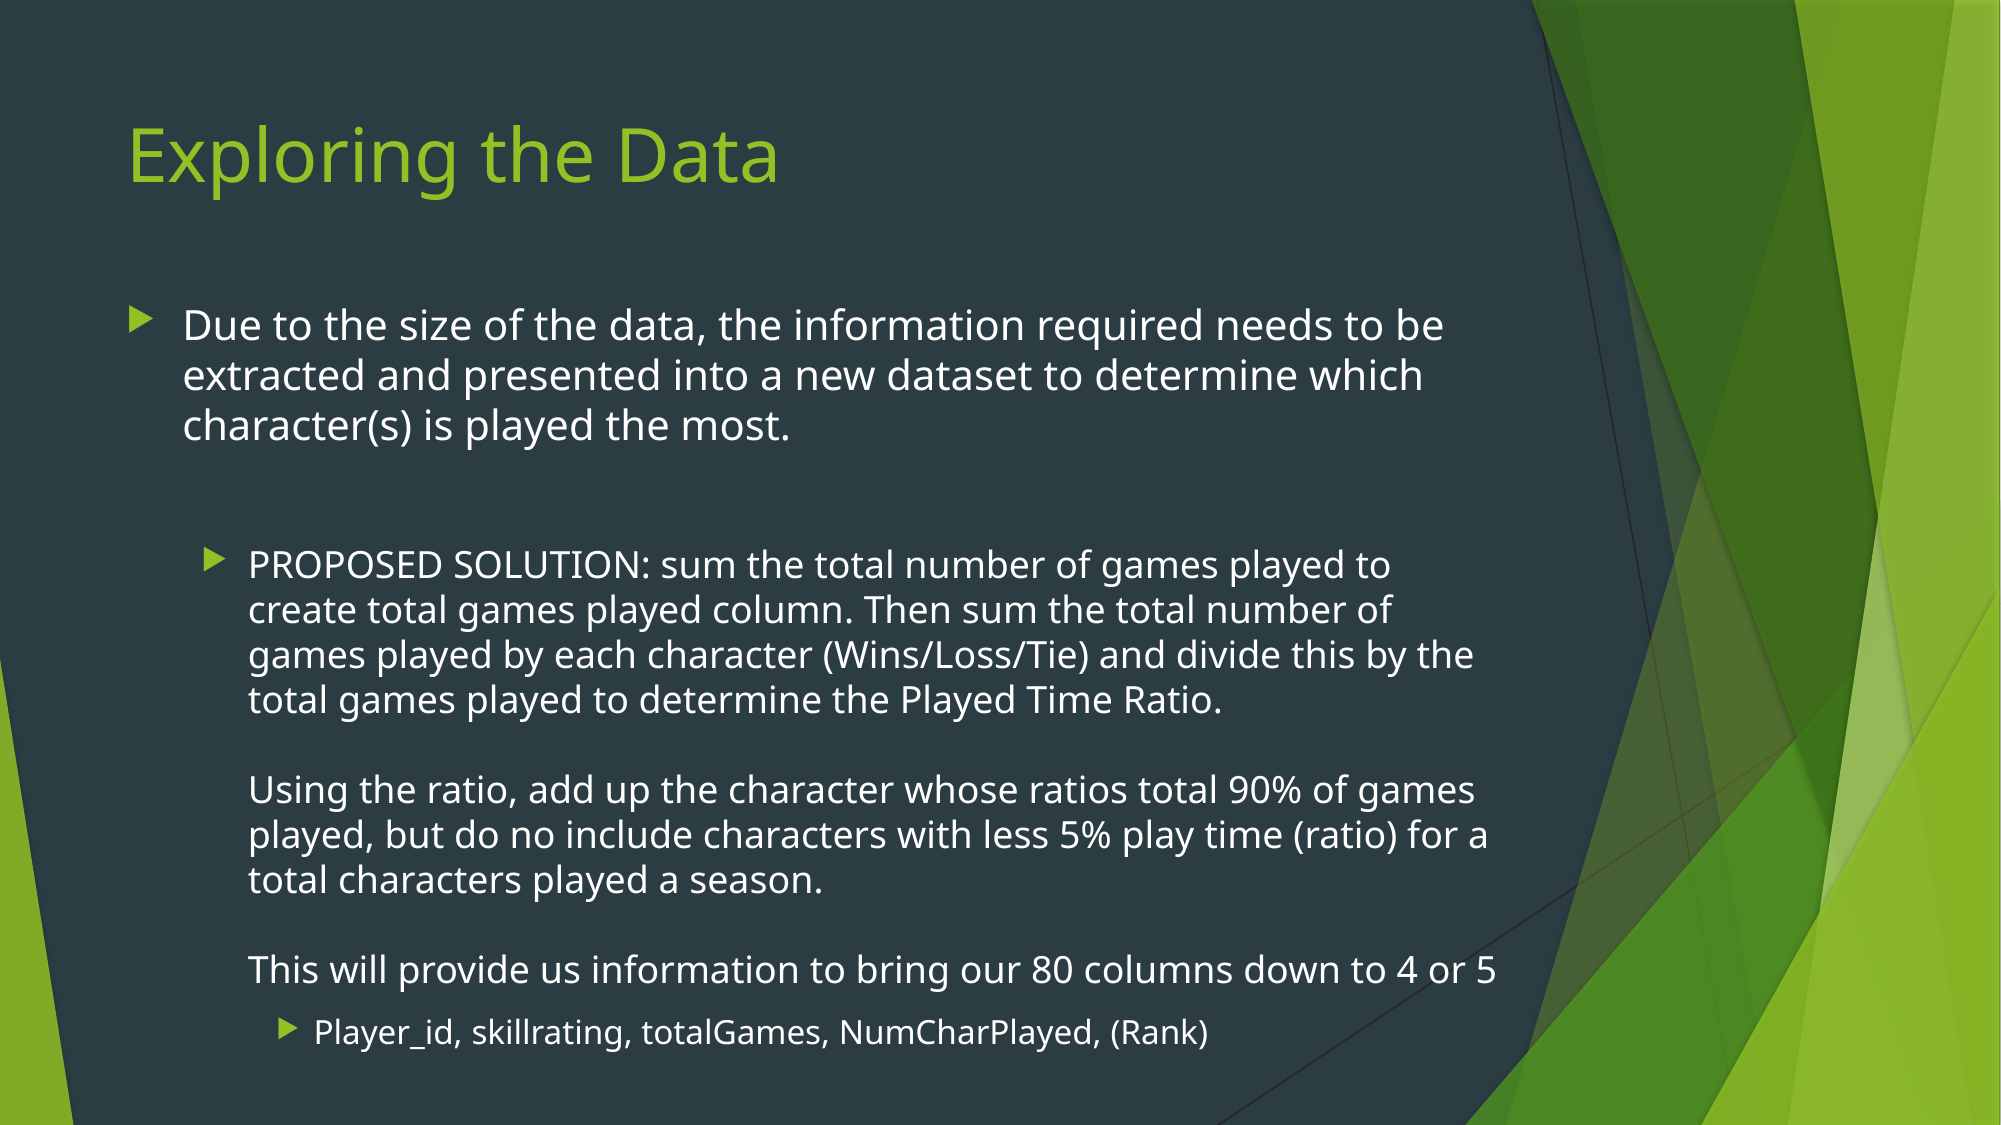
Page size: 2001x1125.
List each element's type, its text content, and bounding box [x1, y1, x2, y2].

list Due to the size of the data, the information required needs to be extracted and presented into a new dataset to determine which character(s) is played the most. PROPOSED SOLUTION: sum the total number of games played to create total games played column. Then sum the total number of games played by each character (Wins/Loss/Tie) and divide this by the total games played to determine the Played Time Ratio. Using the ratio, add up the character whose ratios total 90% of games played, but do no include characters with less 5% play time (ratio) for a total characters played a season. This will provide us information to bring our 80 columns down to 4 or 5 Player_id, skillrating, totalGames, NumCharPlayed, (Rank) [111, 291, 1522, 1113]
title Exploring the Data [111, 99, 1522, 291]
